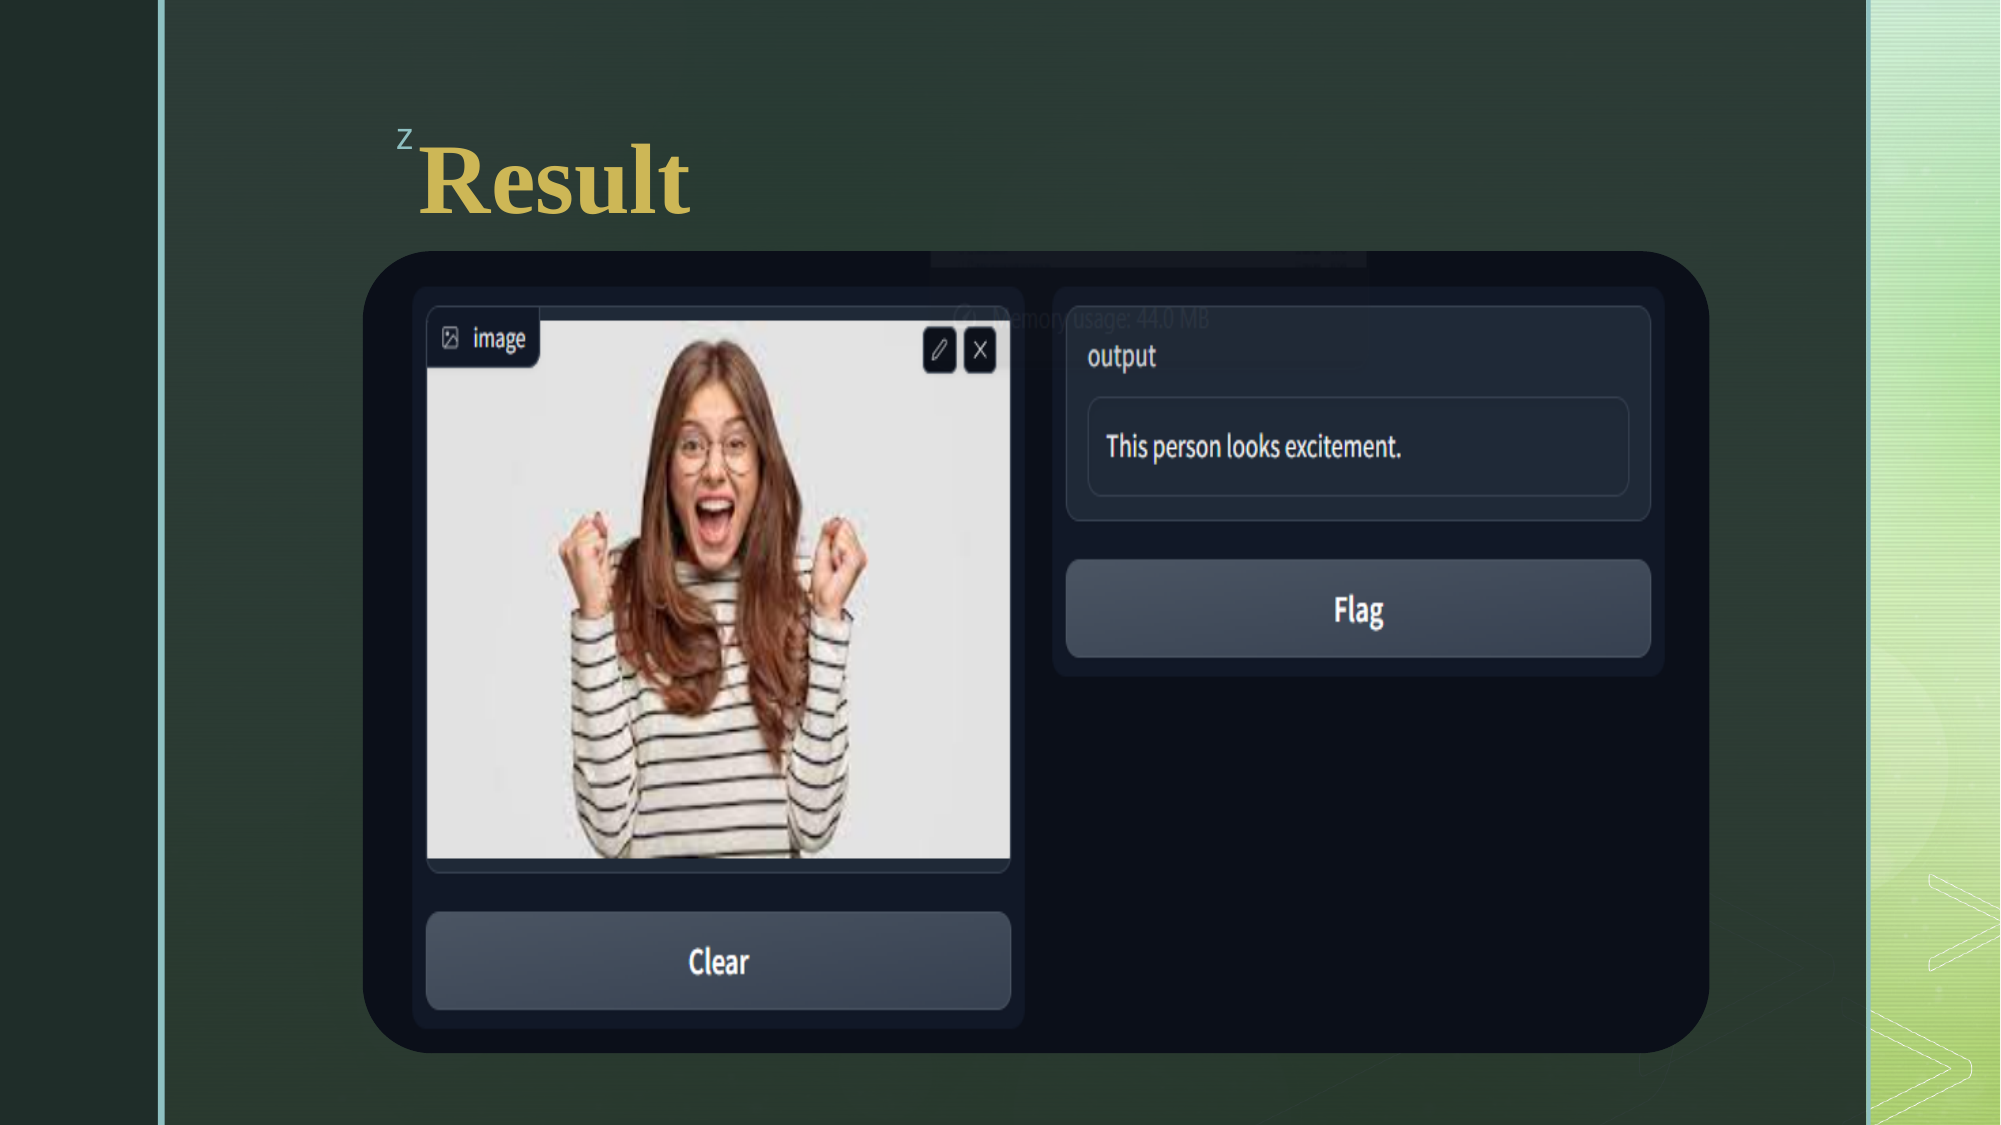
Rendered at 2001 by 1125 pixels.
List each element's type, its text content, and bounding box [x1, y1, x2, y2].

picture [1871, 0, 2001, 1125]
title Result [404, 119, 1710, 250]
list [362, 250, 1710, 1054]
